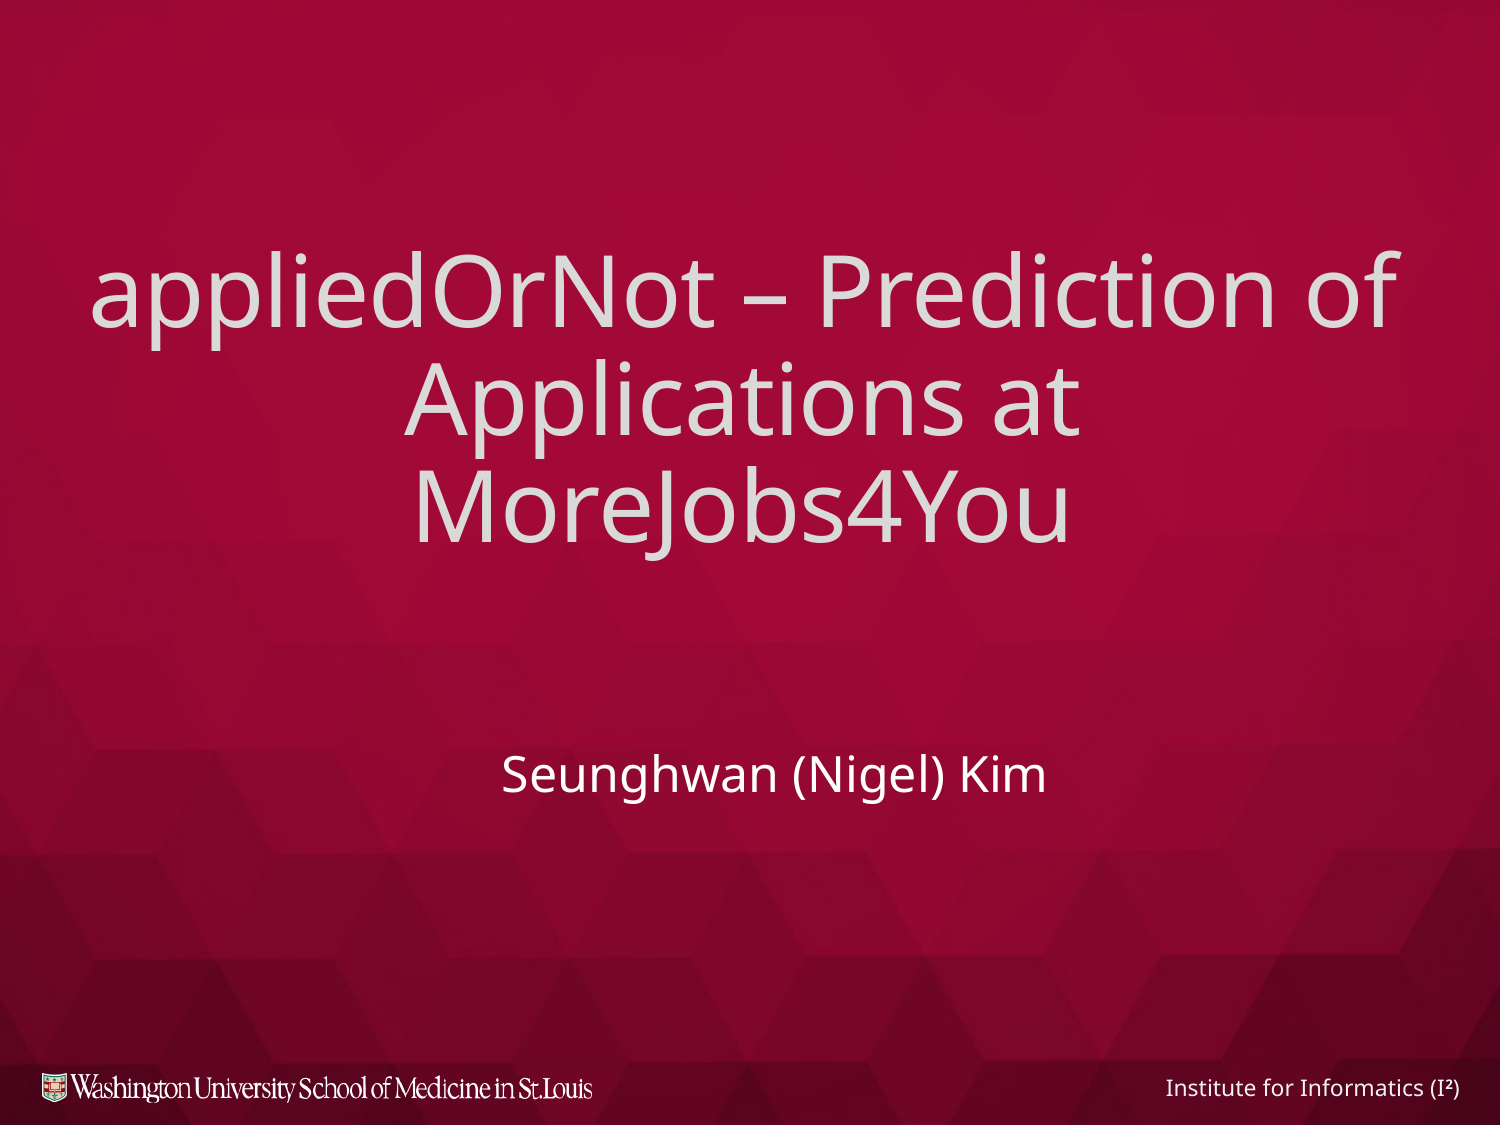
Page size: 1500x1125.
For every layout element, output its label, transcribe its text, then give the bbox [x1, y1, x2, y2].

picture [0, 0, 1500, 1125]
title appliedOrNot – Prediction of Applications at MoreJobs4You [64, 43, 1422, 573]
subtitle Seunghwan (Nigel) Kim [212, 741, 1338, 1013]
